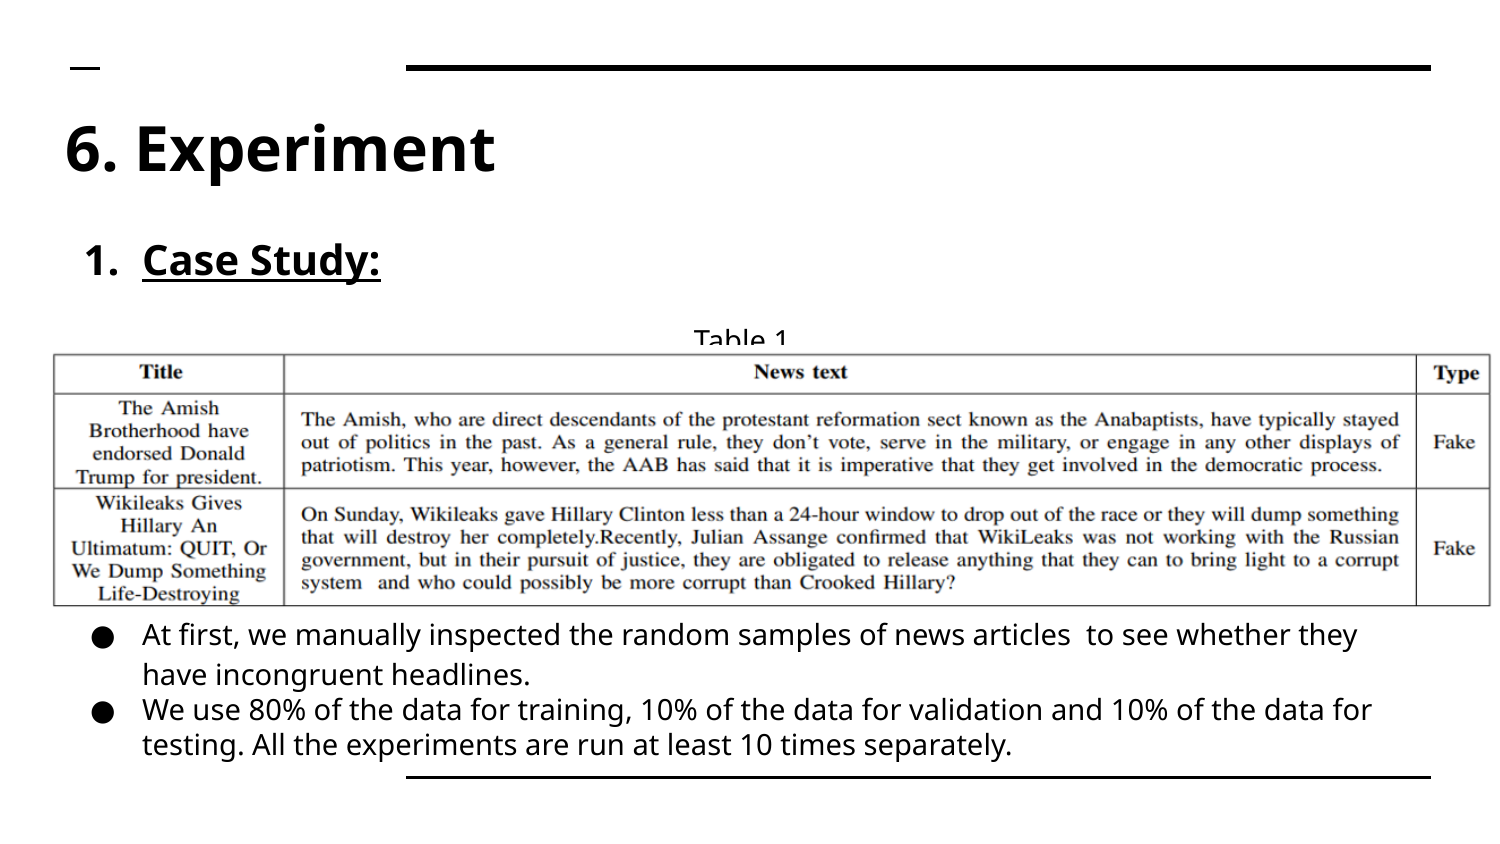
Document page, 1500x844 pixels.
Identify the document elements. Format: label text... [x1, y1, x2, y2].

list Case Study: Table 1 At first, we manually inspected the random samples of news articles to see whether they have incongruent headlines. We use 80% of the data for training, 10% of the data for validation and 10% of the data for testing. All the experiments are run at least 10 times separately. [52, 620, 1433, 755]
picture [51, 345, 1500, 612]
list Case Study: Table 1 At first, we manually inspected the random samples of news articles to see whether they have incongruent headlines. We use 80% of the data for training, 10% of the data for validation and 10% of the data for testing. All the experiments are run at least 10 times separately. [52, 211, 1433, 344]
title 6. Experiment [50, 94, 1431, 199]
